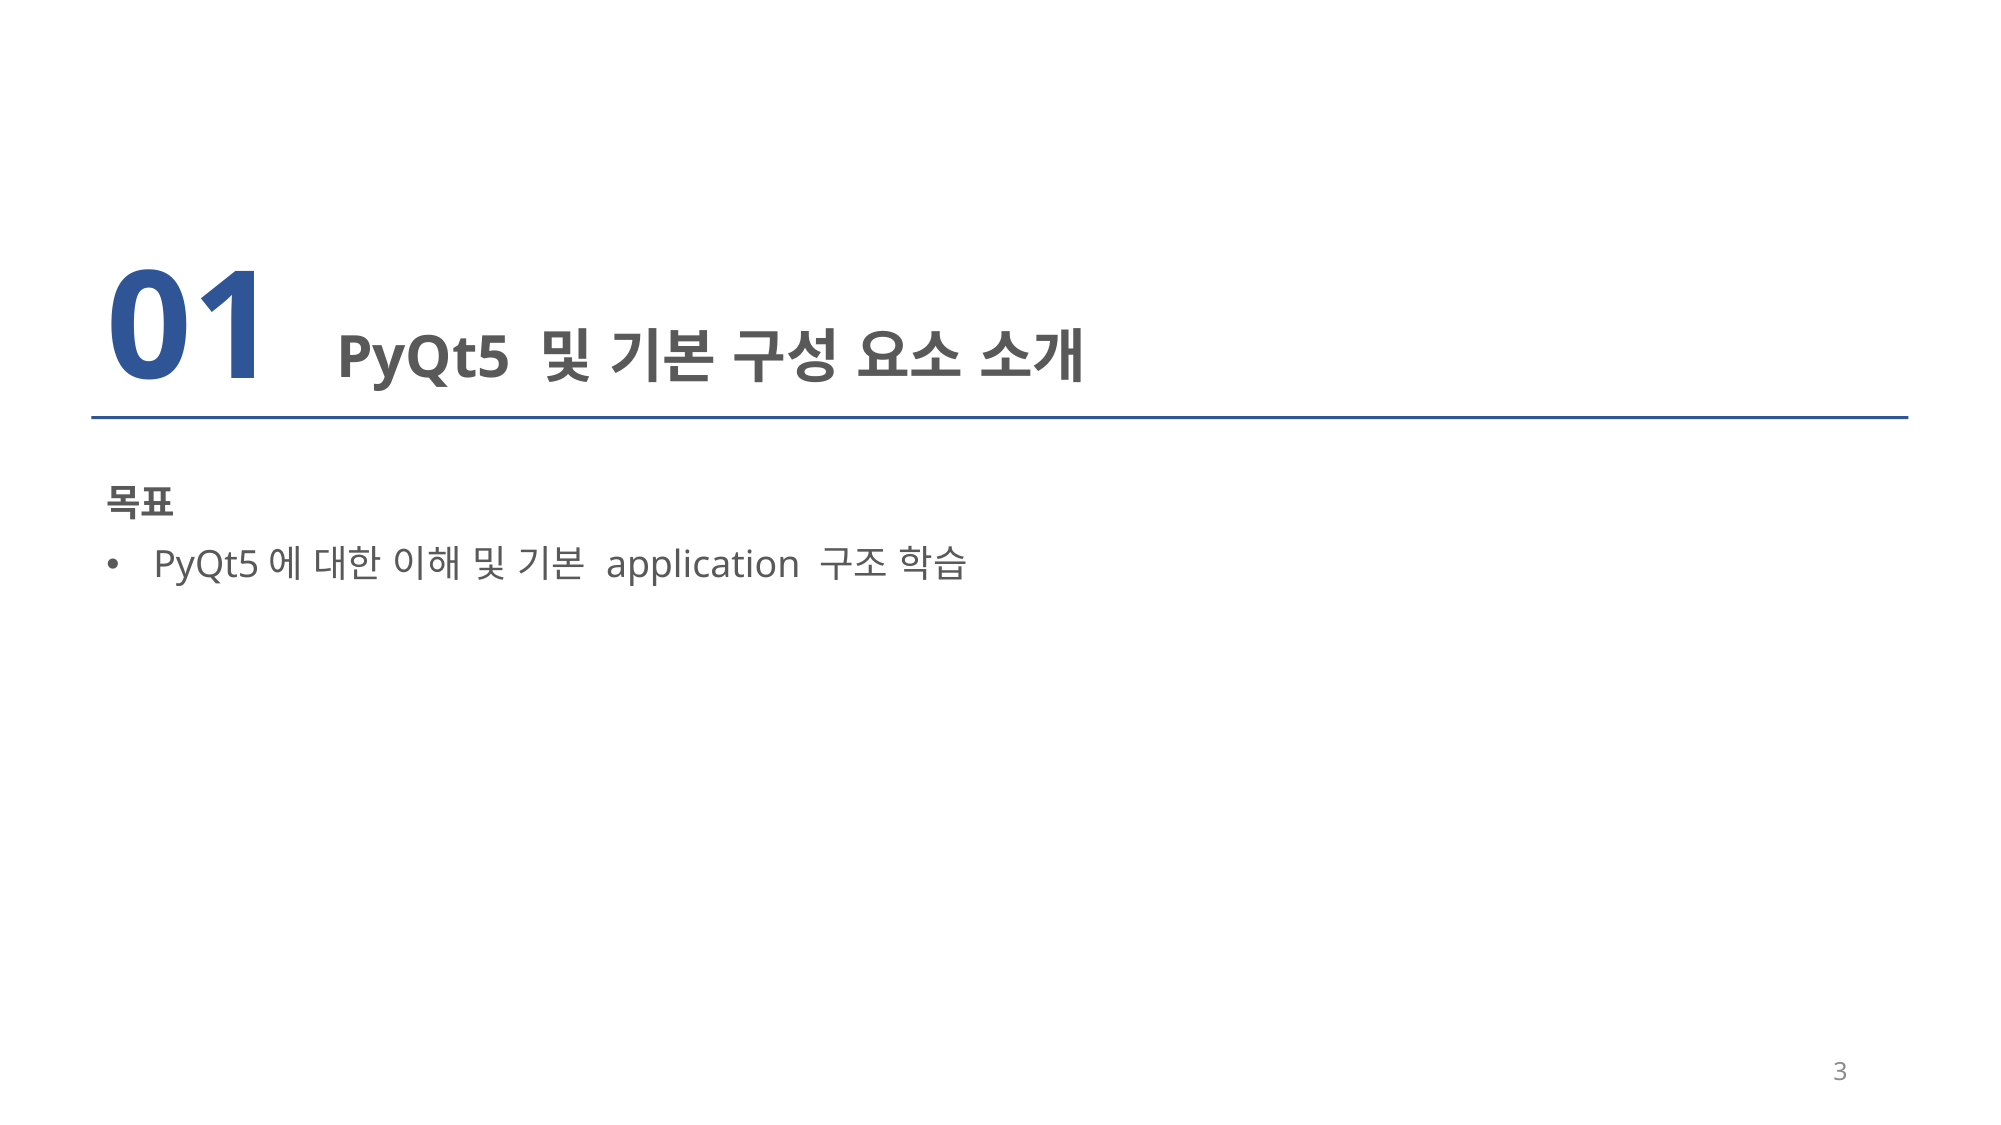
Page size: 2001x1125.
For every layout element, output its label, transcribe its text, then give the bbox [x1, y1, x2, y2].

list 목표 PyQt5에 대한 이해 및 기본 application 구조 학습 [91, 476, 1909, 919]
slide_number 3 [1412, 1042, 1863, 1103]
list PyQt5 및 기본 구성 요소 소개 [321, 313, 1909, 398]
list 01 [91, 240, 322, 418]
